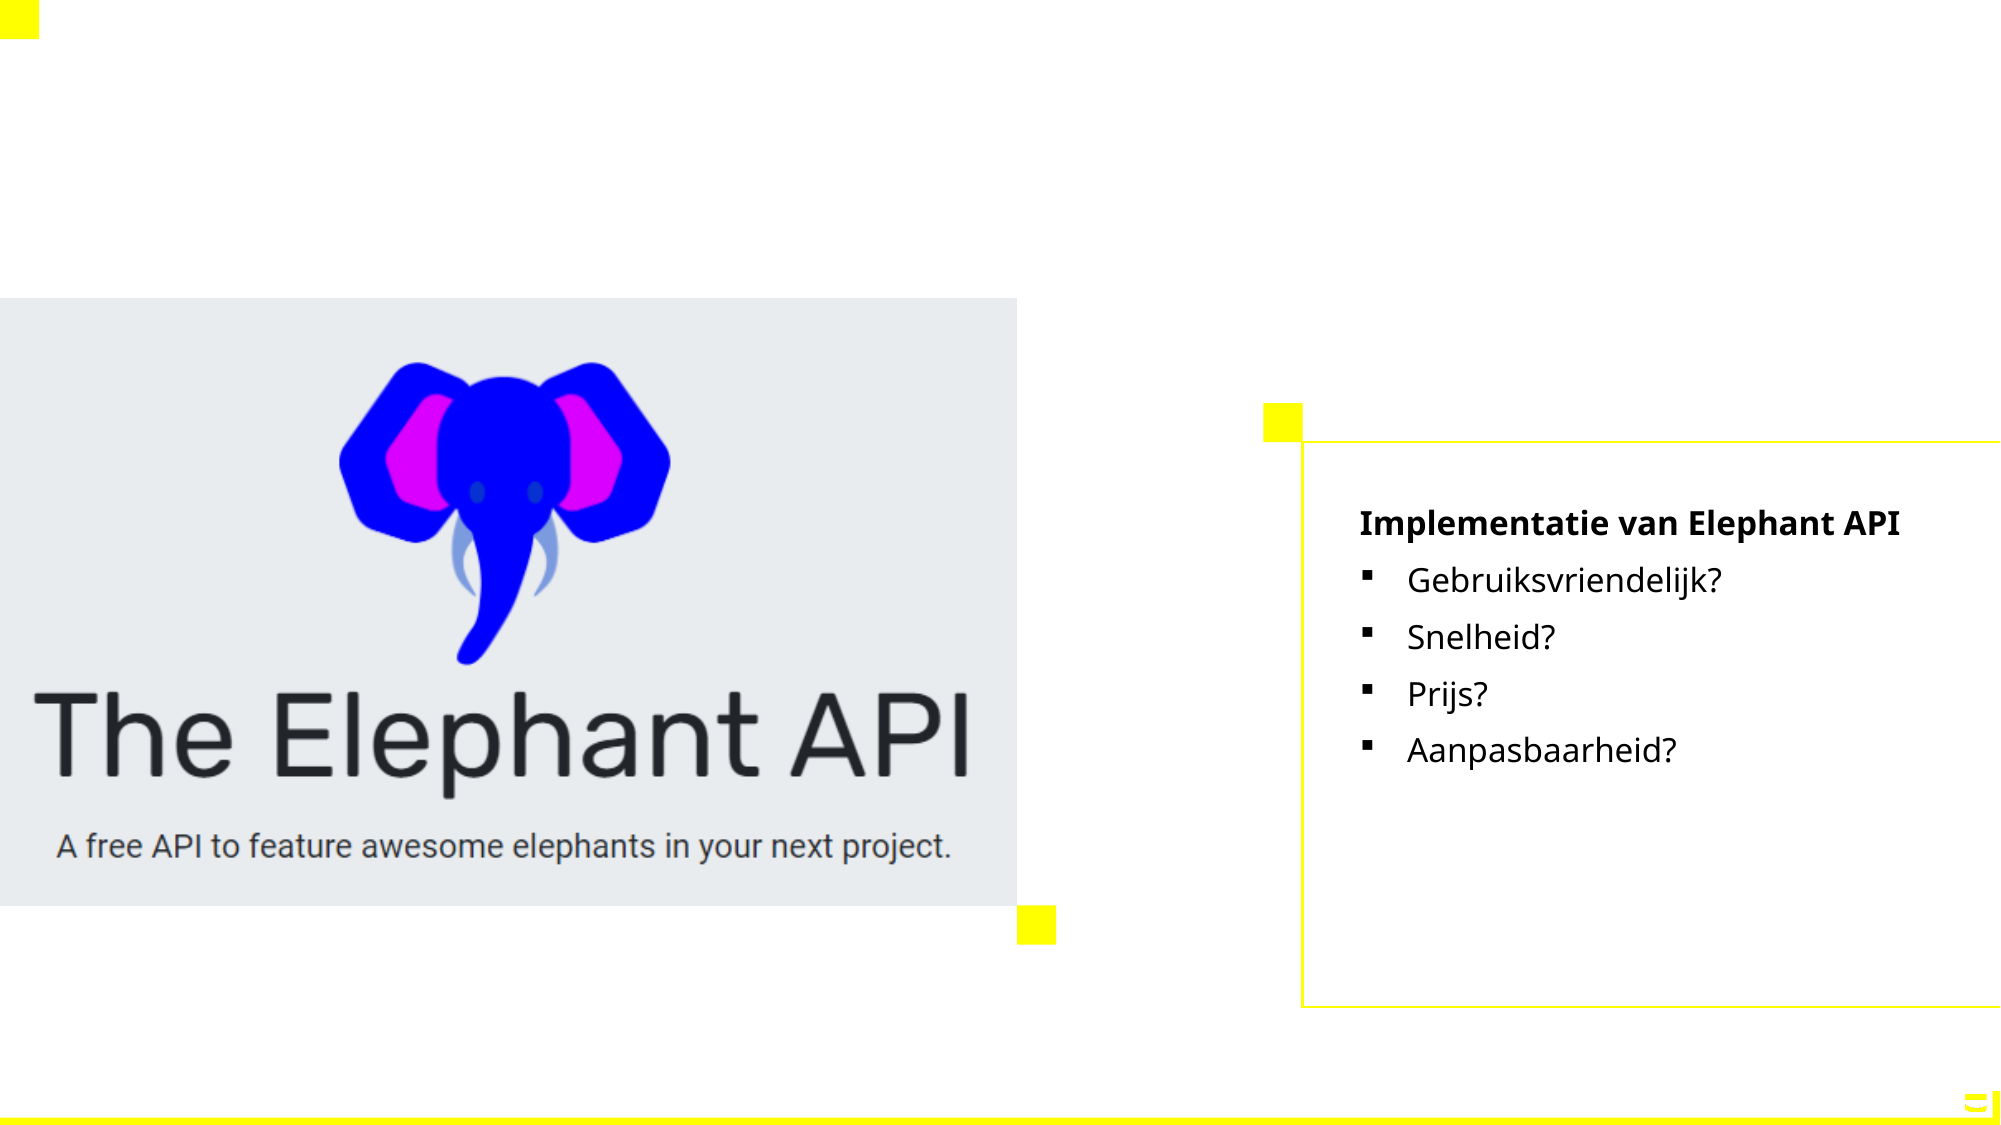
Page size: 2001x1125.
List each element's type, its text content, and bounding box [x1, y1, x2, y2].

list Implementatie van Elephant API Gebruiksvriendelijk? Snelheid? Prijs? Aanpasbaarheid? [1345, 499, 1941, 963]
picture [0, 298, 1017, 906]
